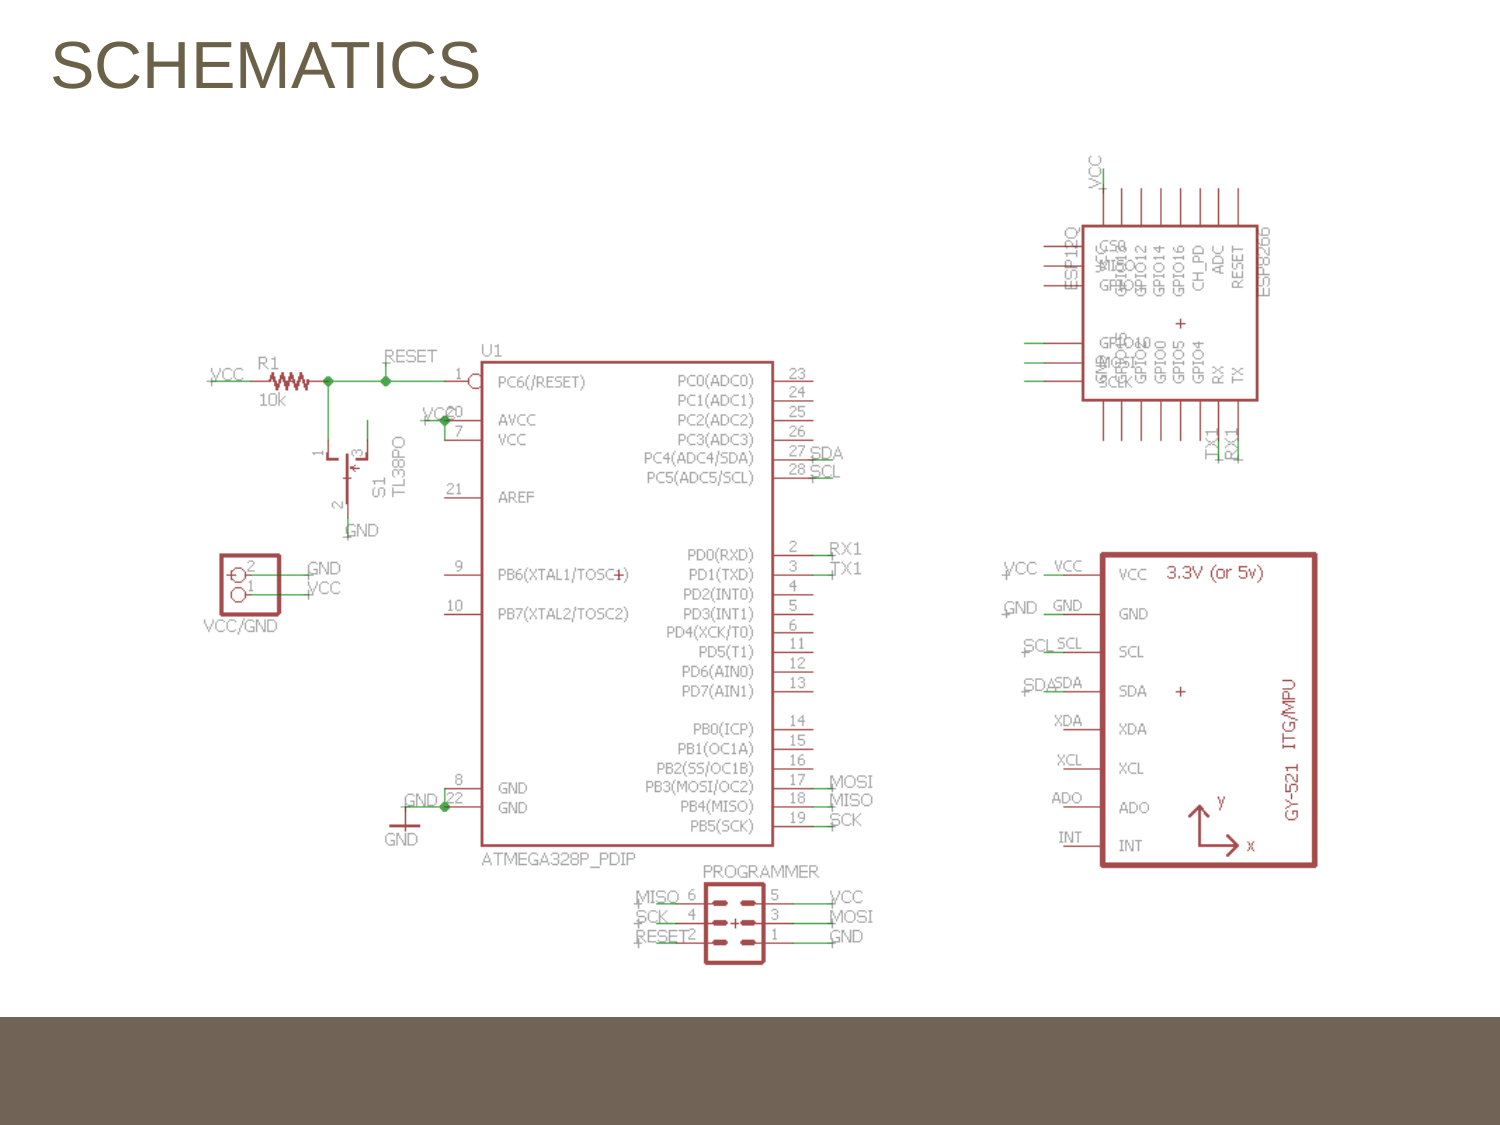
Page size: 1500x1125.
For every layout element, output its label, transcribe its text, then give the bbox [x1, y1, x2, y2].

title SCHEMATICS [35, 11, 1386, 112]
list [155, 149, 1343, 976]
